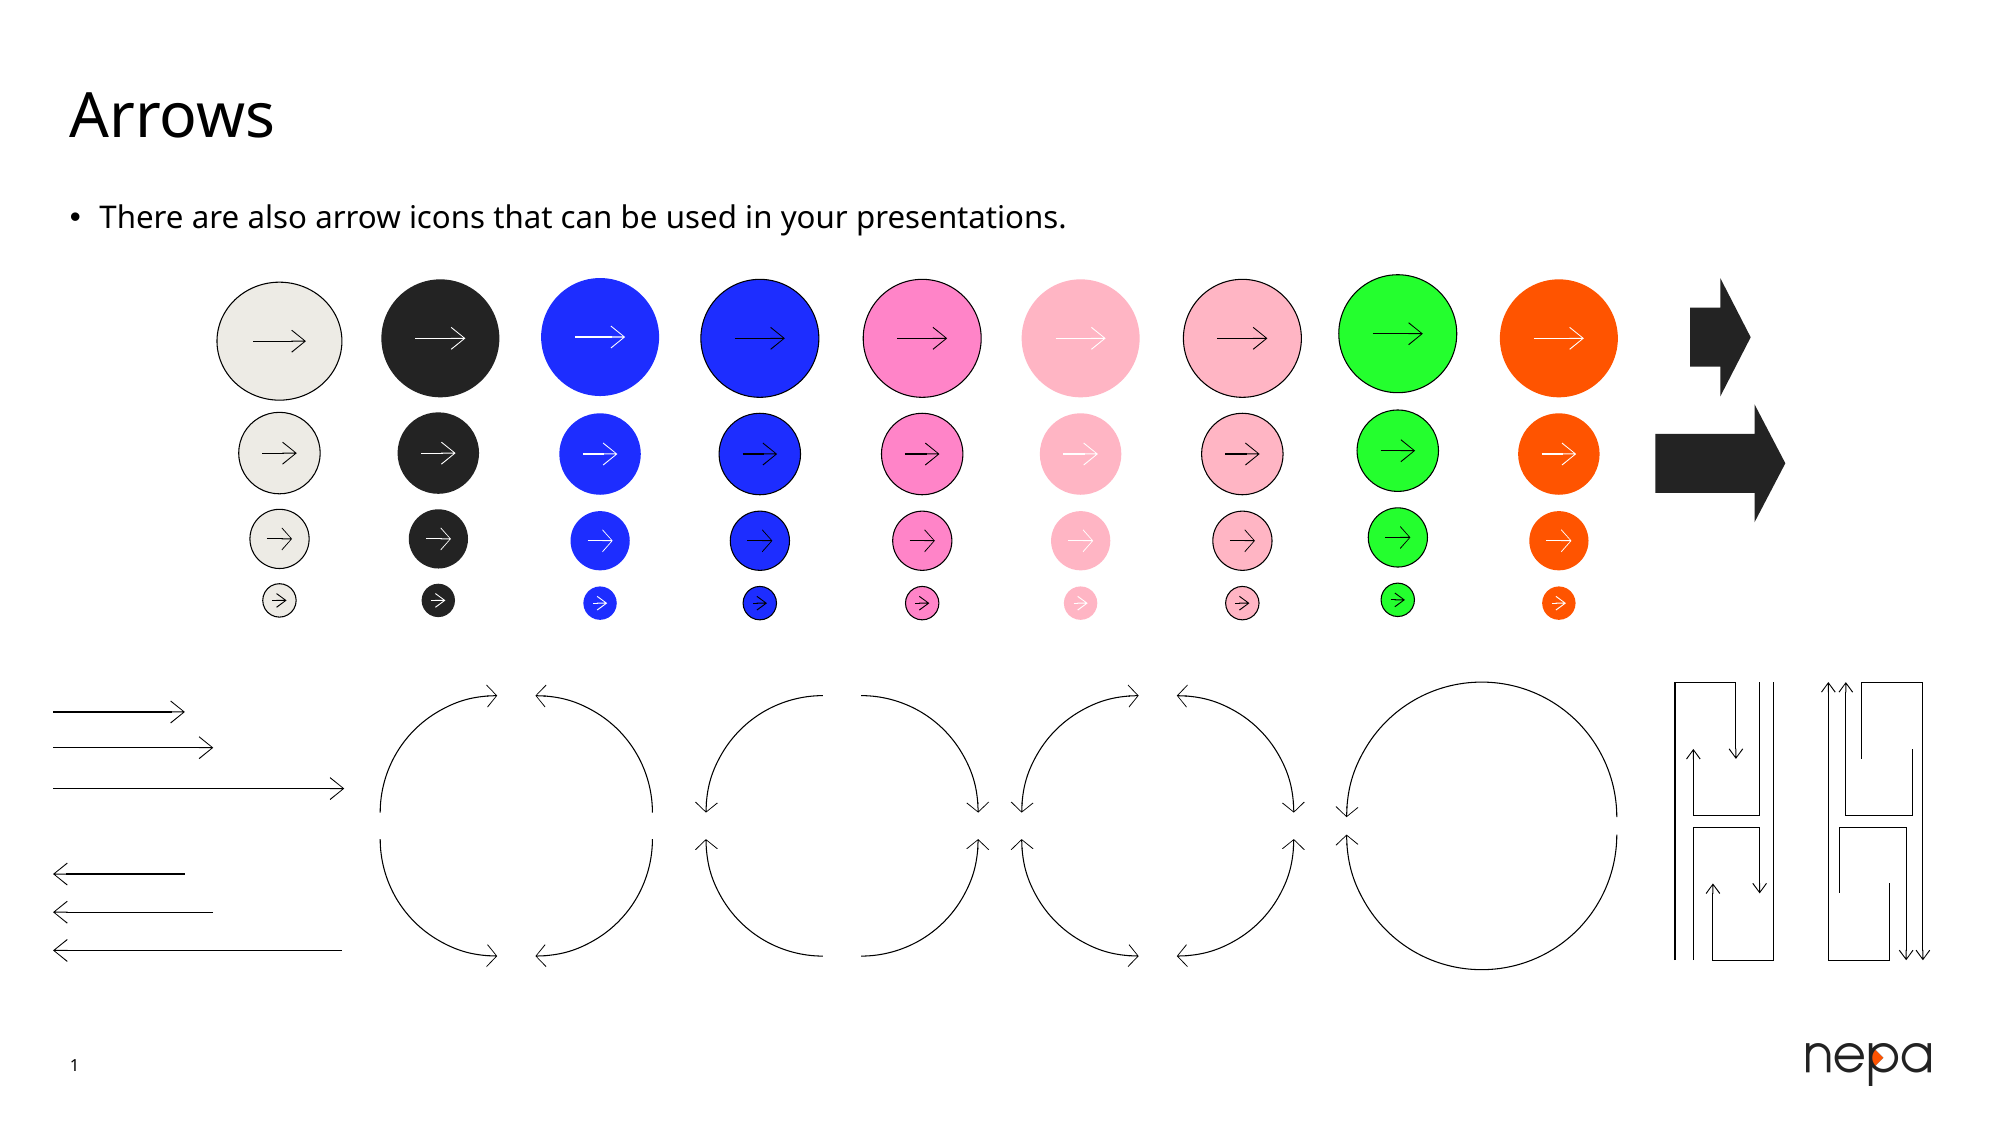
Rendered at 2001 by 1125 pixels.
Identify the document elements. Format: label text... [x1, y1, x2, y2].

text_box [397, 412, 480, 494]
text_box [730, 511, 790, 571]
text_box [1368, 507, 1428, 568]
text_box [863, 279, 982, 398]
picture [1806, 1043, 1931, 1086]
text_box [249, 509, 310, 569]
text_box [1063, 586, 1098, 620]
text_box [881, 413, 963, 495]
slide_number 1 [69, 1055, 176, 1085]
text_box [892, 511, 952, 571]
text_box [700, 279, 819, 398]
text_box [1338, 274, 1457, 393]
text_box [1051, 511, 1111, 571]
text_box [1542, 586, 1576, 620]
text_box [238, 412, 321, 494]
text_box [1039, 413, 1122, 495]
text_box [1346, 682, 1617, 970]
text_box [1212, 511, 1273, 571]
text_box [743, 586, 777, 620]
text_box [1654, 403, 1787, 523]
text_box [1381, 583, 1415, 617]
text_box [1529, 511, 1589, 571]
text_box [1183, 279, 1302, 398]
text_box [1518, 413, 1600, 495]
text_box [1021, 695, 1294, 957]
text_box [1021, 279, 1140, 398]
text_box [262, 583, 297, 618]
text_box [1689, 277, 1752, 397]
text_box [541, 277, 660, 396]
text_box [719, 413, 801, 495]
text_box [1499, 279, 1618, 398]
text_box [905, 586, 939, 620]
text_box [381, 279, 500, 398]
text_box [380, 695, 653, 957]
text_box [1356, 409, 1439, 492]
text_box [705, 695, 979, 957]
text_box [583, 586, 617, 620]
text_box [559, 413, 641, 495]
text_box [570, 511, 630, 571]
title Arrows [69, 83, 1931, 157]
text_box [1225, 586, 1260, 620]
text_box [1201, 413, 1284, 495]
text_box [216, 282, 342, 401]
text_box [408, 509, 468, 569]
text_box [1674, 682, 1923, 961]
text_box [421, 583, 455, 618]
list There are also arrow icons that can be used in your presentations. [69, 197, 1384, 271]
